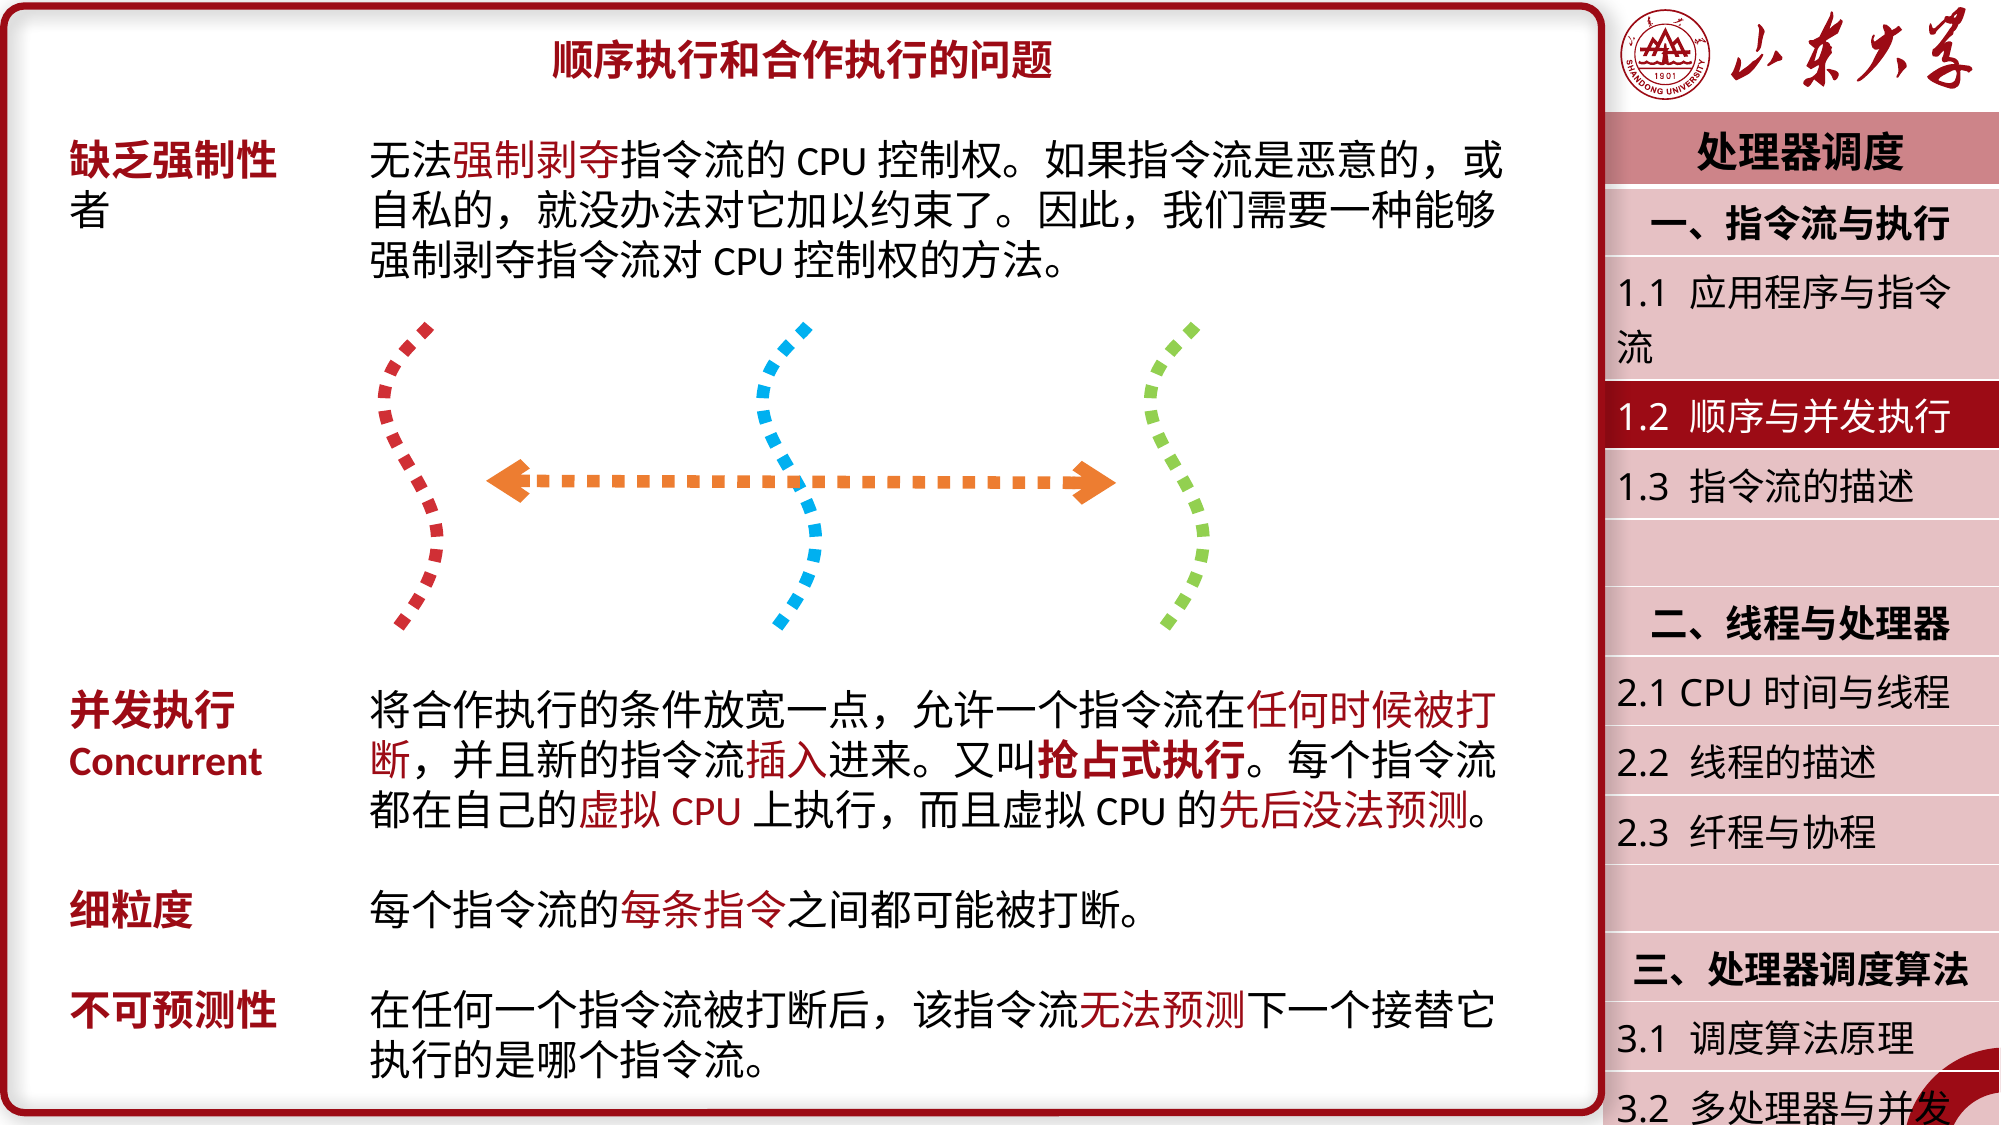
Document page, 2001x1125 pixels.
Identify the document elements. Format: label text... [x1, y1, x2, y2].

table_header 处理器调度 [1618, 112, 1999, 184]
table_cell 2.2 线程的描述 [1619, 726, 1999, 794]
table_cell 1.3 指令流的描述 [1618, 450, 1999, 518]
text_box [769, 487, 817, 637]
table_cell 1.1 应用程序与指令流 [1618, 257, 1999, 379]
table_cell 一、指令流与执行 [1618, 189, 1999, 255]
text_box 2 5 6 16 21 [1610, 112, 1614, 184]
table_cell [1619, 865, 1999, 931]
text_box [1149, 325, 1205, 637]
table_cell [1610, 657, 1614, 725]
table_cell 二、线程与处理器 [1610, 726, 1614, 794]
table_cell 1.1 应用程序与指令流 [1610, 450, 1614, 518]
table_cell 1.2 顺序与并发执行 [1610, 520, 1614, 586]
table_header 处理器调度 [1610, 257, 1614, 379]
text_box [761, 325, 809, 475]
table_cell 3.1 调度算法原理 [1619, 1002, 1999, 1070]
table_cell 一、指令流与执行 [1610, 381, 1614, 448]
table_cell 3.2 多处理器与并发 [1603, 1072, 1999, 1125]
table_cell [1610, 1002, 1614, 1070]
table_cell 2.3 纤程与协程 [1610, 933, 1614, 1001]
table_cell 1.2 顺序与并发执行 [1618, 381, 1999, 448]
text_box [382, 325, 439, 637]
text_box 顺序执行和合作执行的问题 缺乏强制性 无法强制剥夺指令流的CPU控制权。如果指令流是恶意的，或者 自私的，就没办法对它加以约束了。因此，我们需要一种能够 强制剥夺指令流对CPU控制权的方法。 并发执行 将合作执行的条件放宽一点，允许一个指令流在任何时候被打Concurrent 断，并且新的指令流插入进来。又叫抢占式执行。每个指令流 都在自己的虚拟CPU上执行，而且虚拟CPU的先后没法预测。 细粒度 每个指令流的每条指令之间都可能被打断。 不可预测性 在任何一个指令流被打断后，该指令流无法预测下一个接替它 执行的是哪个指令流。 [54, 26, 1551, 1092]
table_cell 1.3 指令流的描述 [1610, 587, 1614, 655]
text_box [1620, 5, 1977, 100]
table_cell 2.3 纤程与协程 [1619, 796, 1999, 864]
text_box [1610, 189, 1614, 255]
table_cell [1619, 520, 1999, 586]
table_cell 三、处理器调度算法 [1603, 1072, 1614, 1116]
table_cell 2.1 CPU时间与线程 [1610, 796, 1614, 864]
table_cell 三、处理器调度算法 [1619, 933, 1999, 1001]
table_cell 2.2 线程的描述 [1610, 865, 1614, 931]
table_cell 二、线程与处理器 [1619, 587, 1999, 655]
text_box [2, 4, 1603, 1114]
table_cell 2.1 CPU时间与线程 [1619, 657, 1999, 725]
